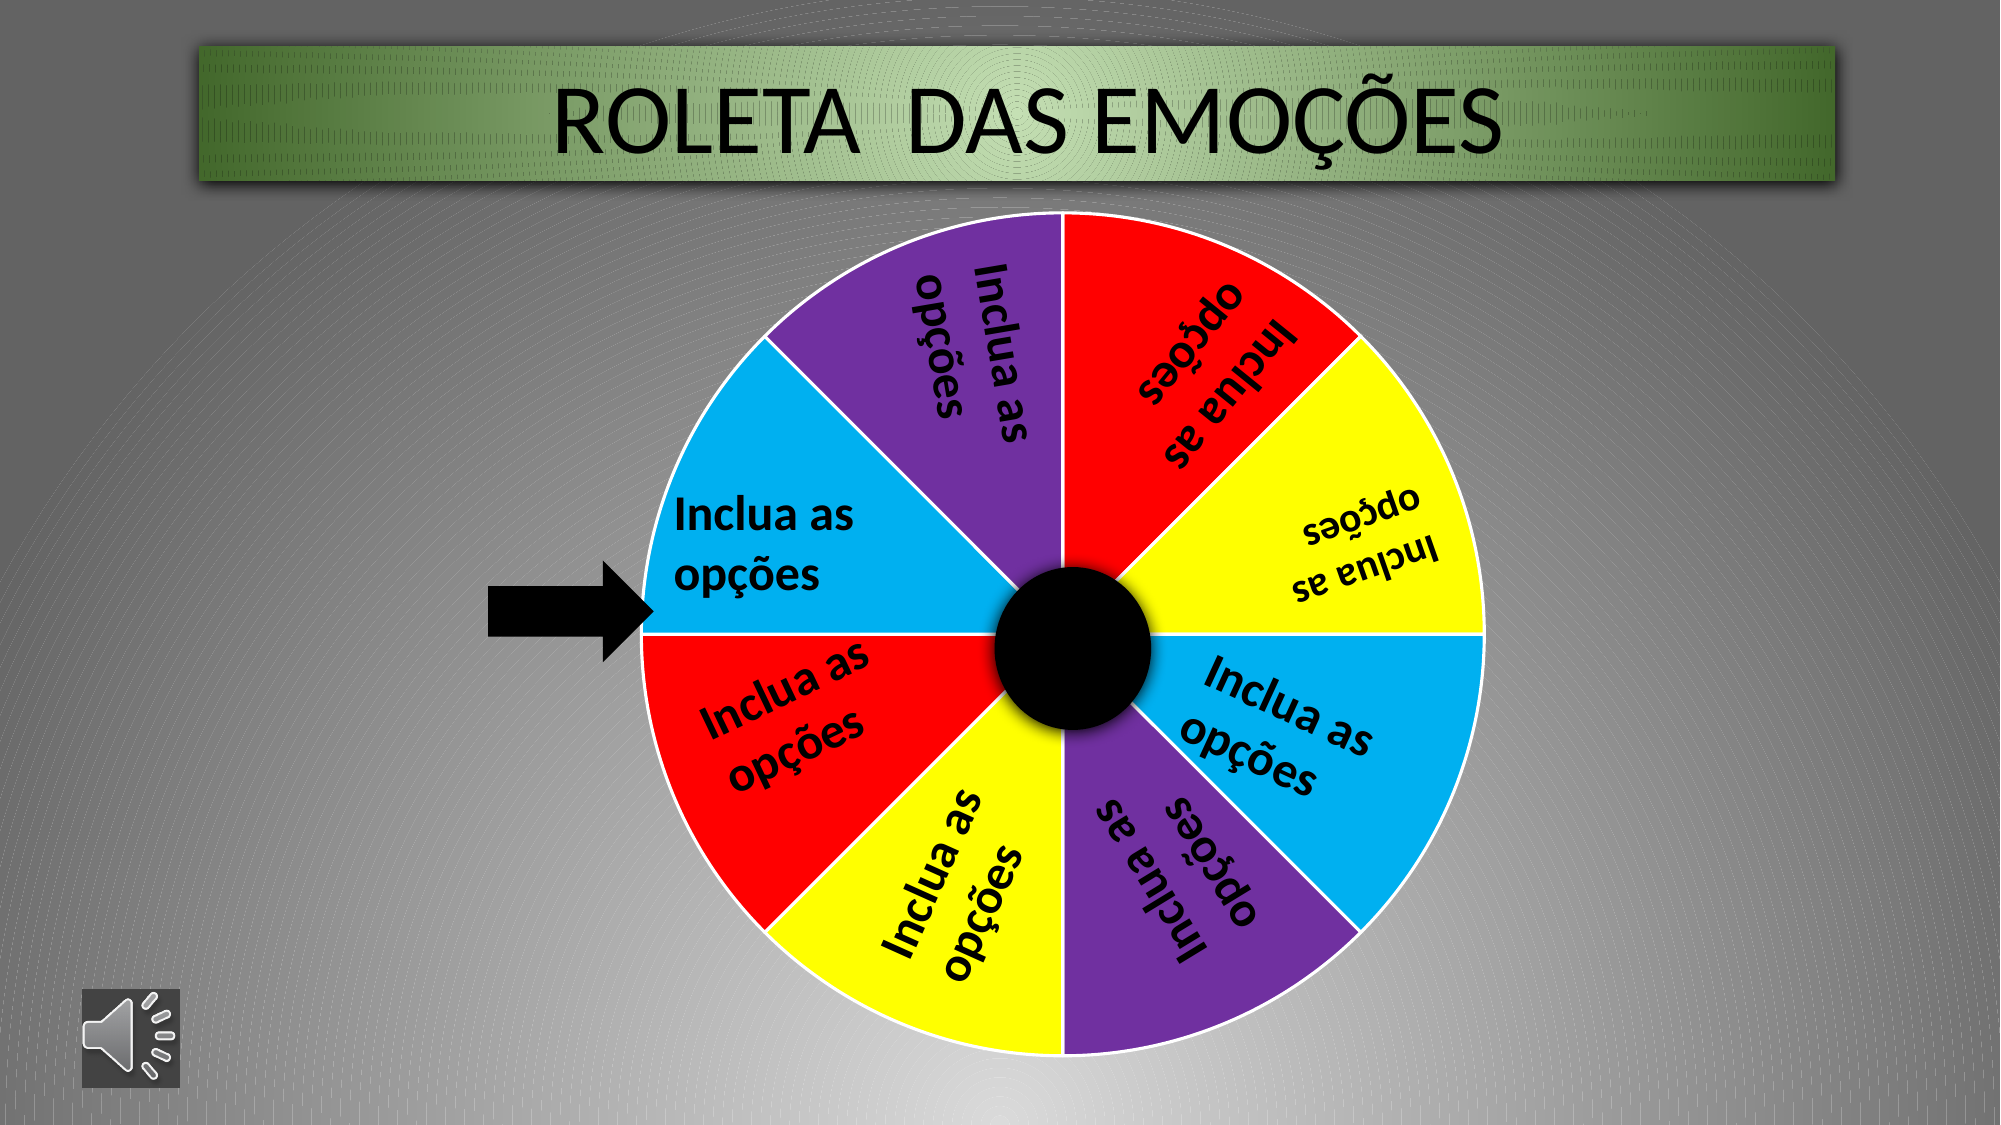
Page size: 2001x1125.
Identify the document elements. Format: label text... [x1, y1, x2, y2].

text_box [377, 189, 1711, 1079]
picture [81, 988, 182, 1089]
text_box ROLETA DAS EMOÇÕES [199, 46, 1836, 181]
